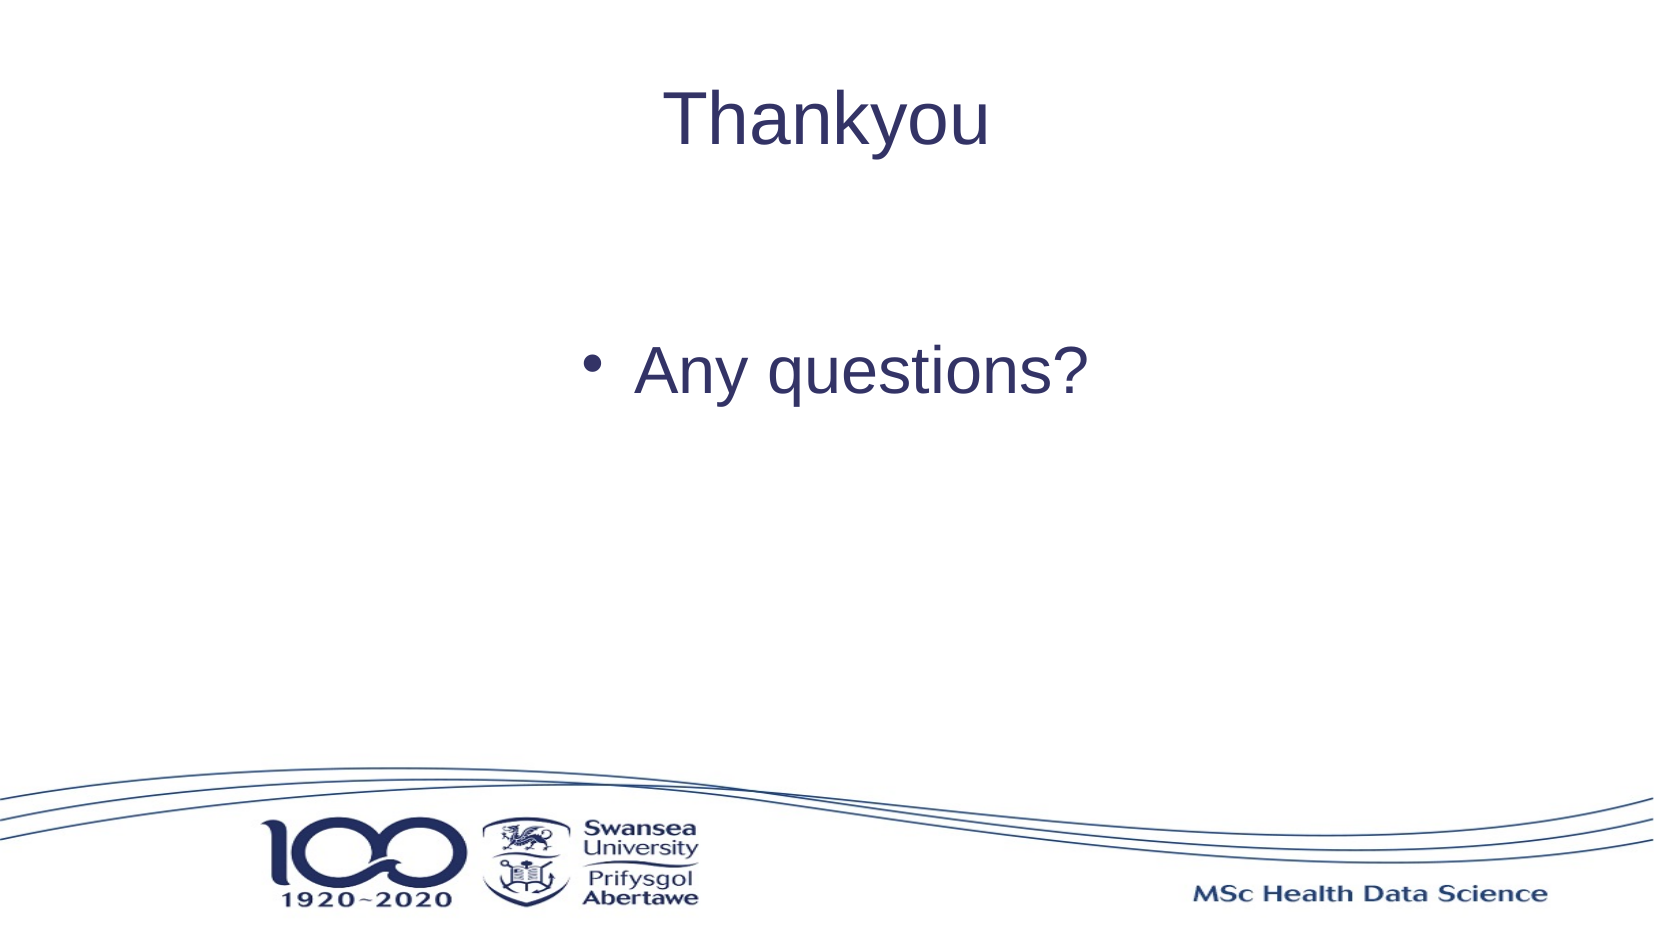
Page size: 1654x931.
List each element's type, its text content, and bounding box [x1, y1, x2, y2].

text_box Thankyou [82, 37, 1571, 193]
picture [0, 2, 1654, 931]
text_box Any questions? [82, 217, 1571, 757]
